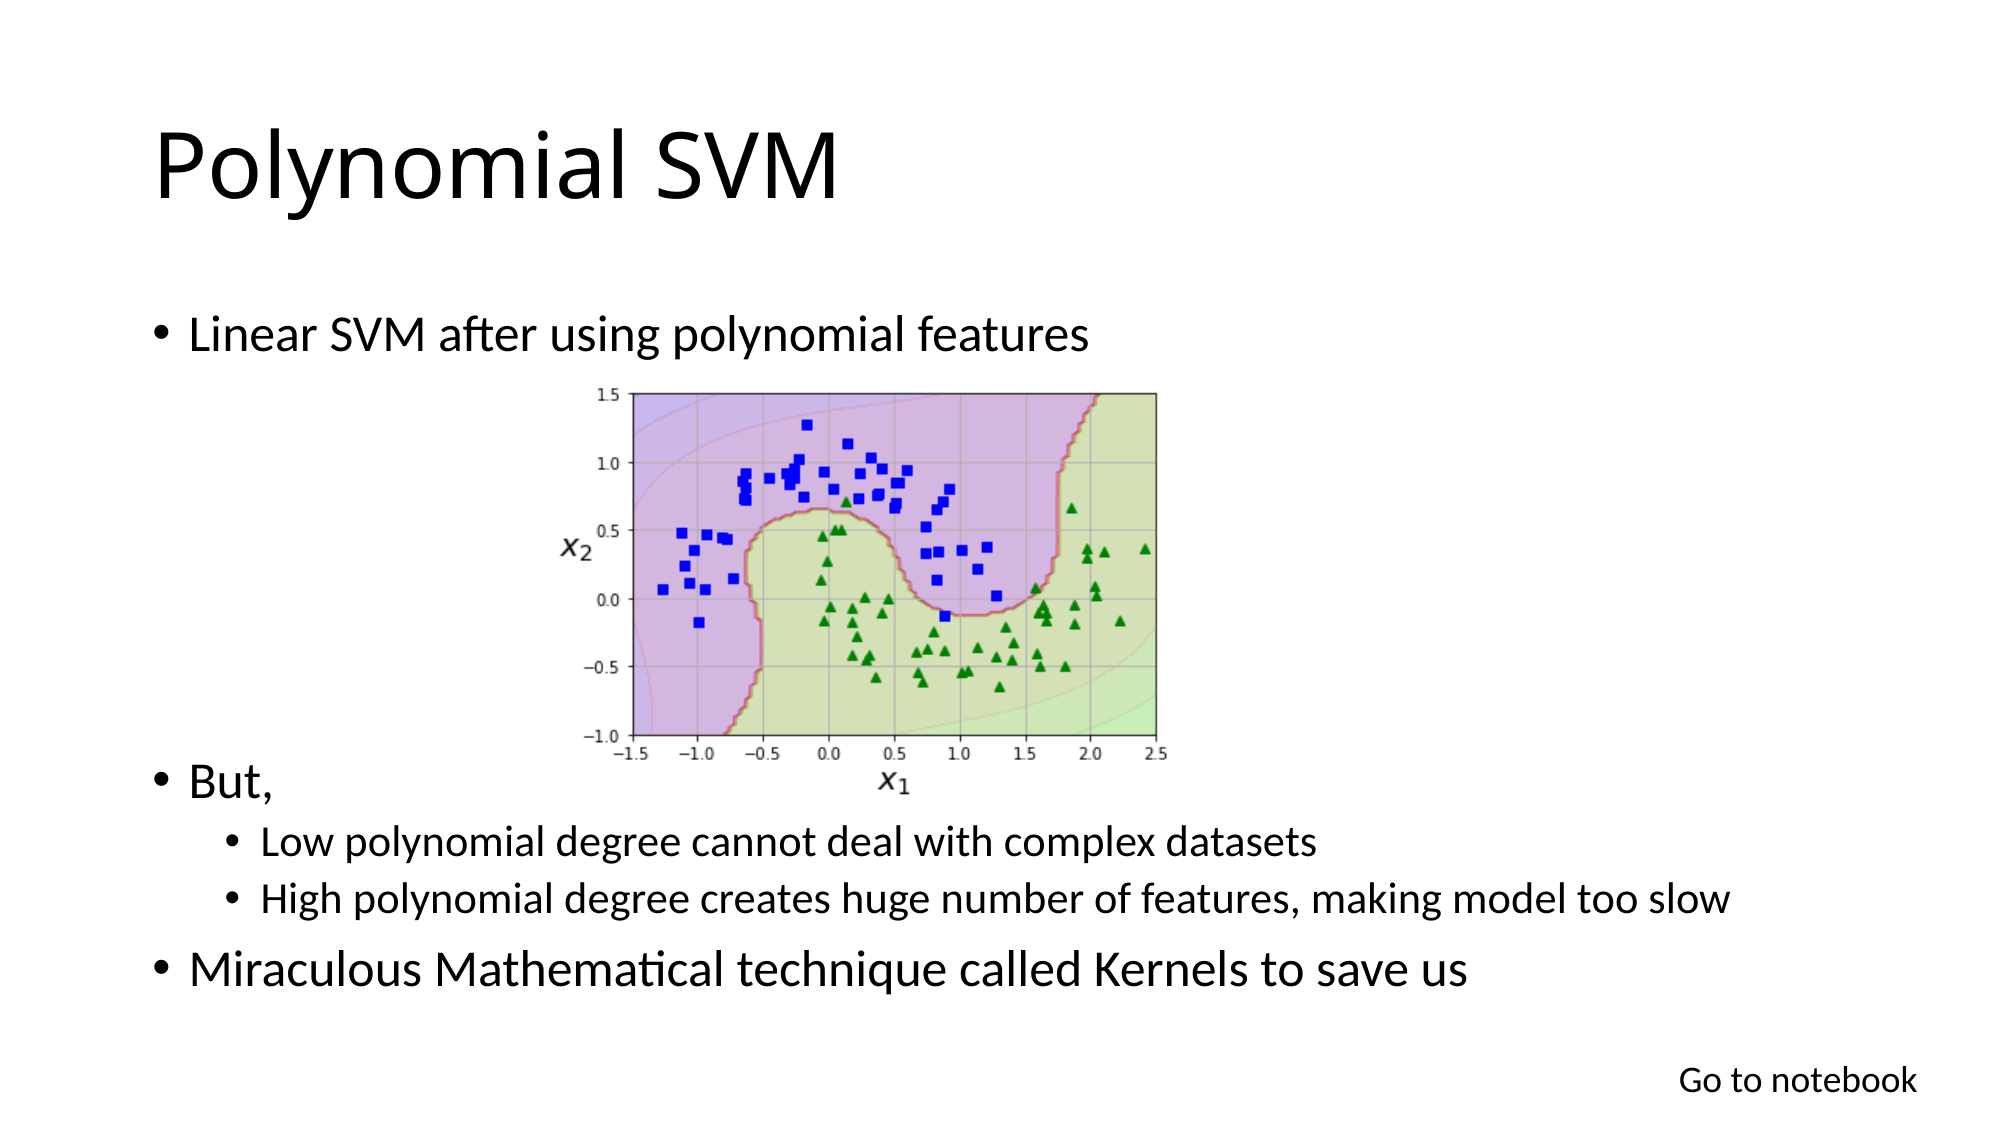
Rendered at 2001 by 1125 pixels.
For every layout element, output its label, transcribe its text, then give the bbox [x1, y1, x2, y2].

list Linear SVM after using polynomial features But, Low polynomial degree cannot deal with complex datasets High polynomial degree creates huge number of features, making model too slow Miraculous Mathematical technique called Kernels to save us [137, 299, 1863, 1014]
picture [553, 376, 1198, 807]
title Polynomial SVM [137, 59, 1863, 278]
text_box Go to notebook [1664, 1047, 2000, 1108]
